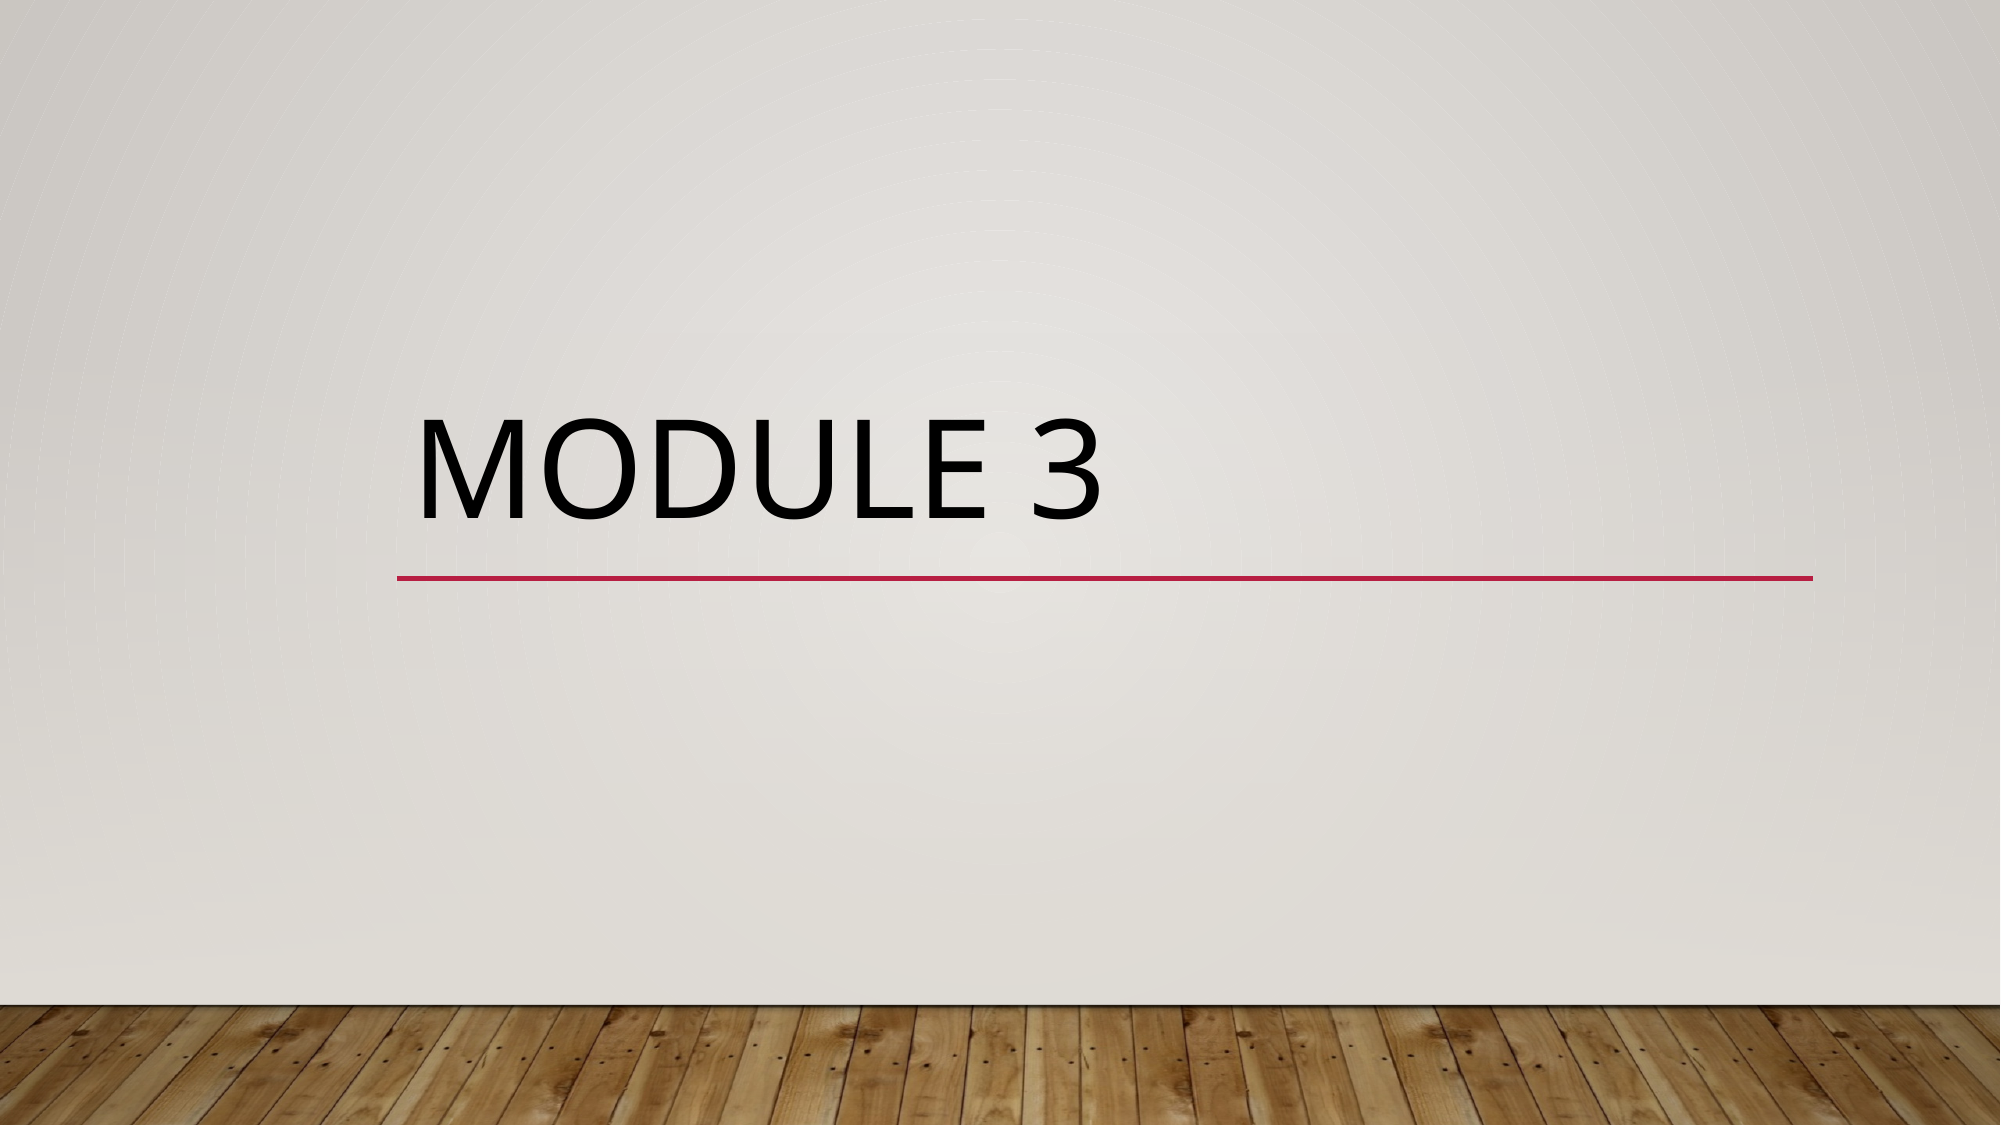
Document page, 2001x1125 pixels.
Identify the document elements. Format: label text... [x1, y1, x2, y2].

picture [0, 1005, 2000, 1125]
title MODULE 3 [396, 131, 1814, 549]
